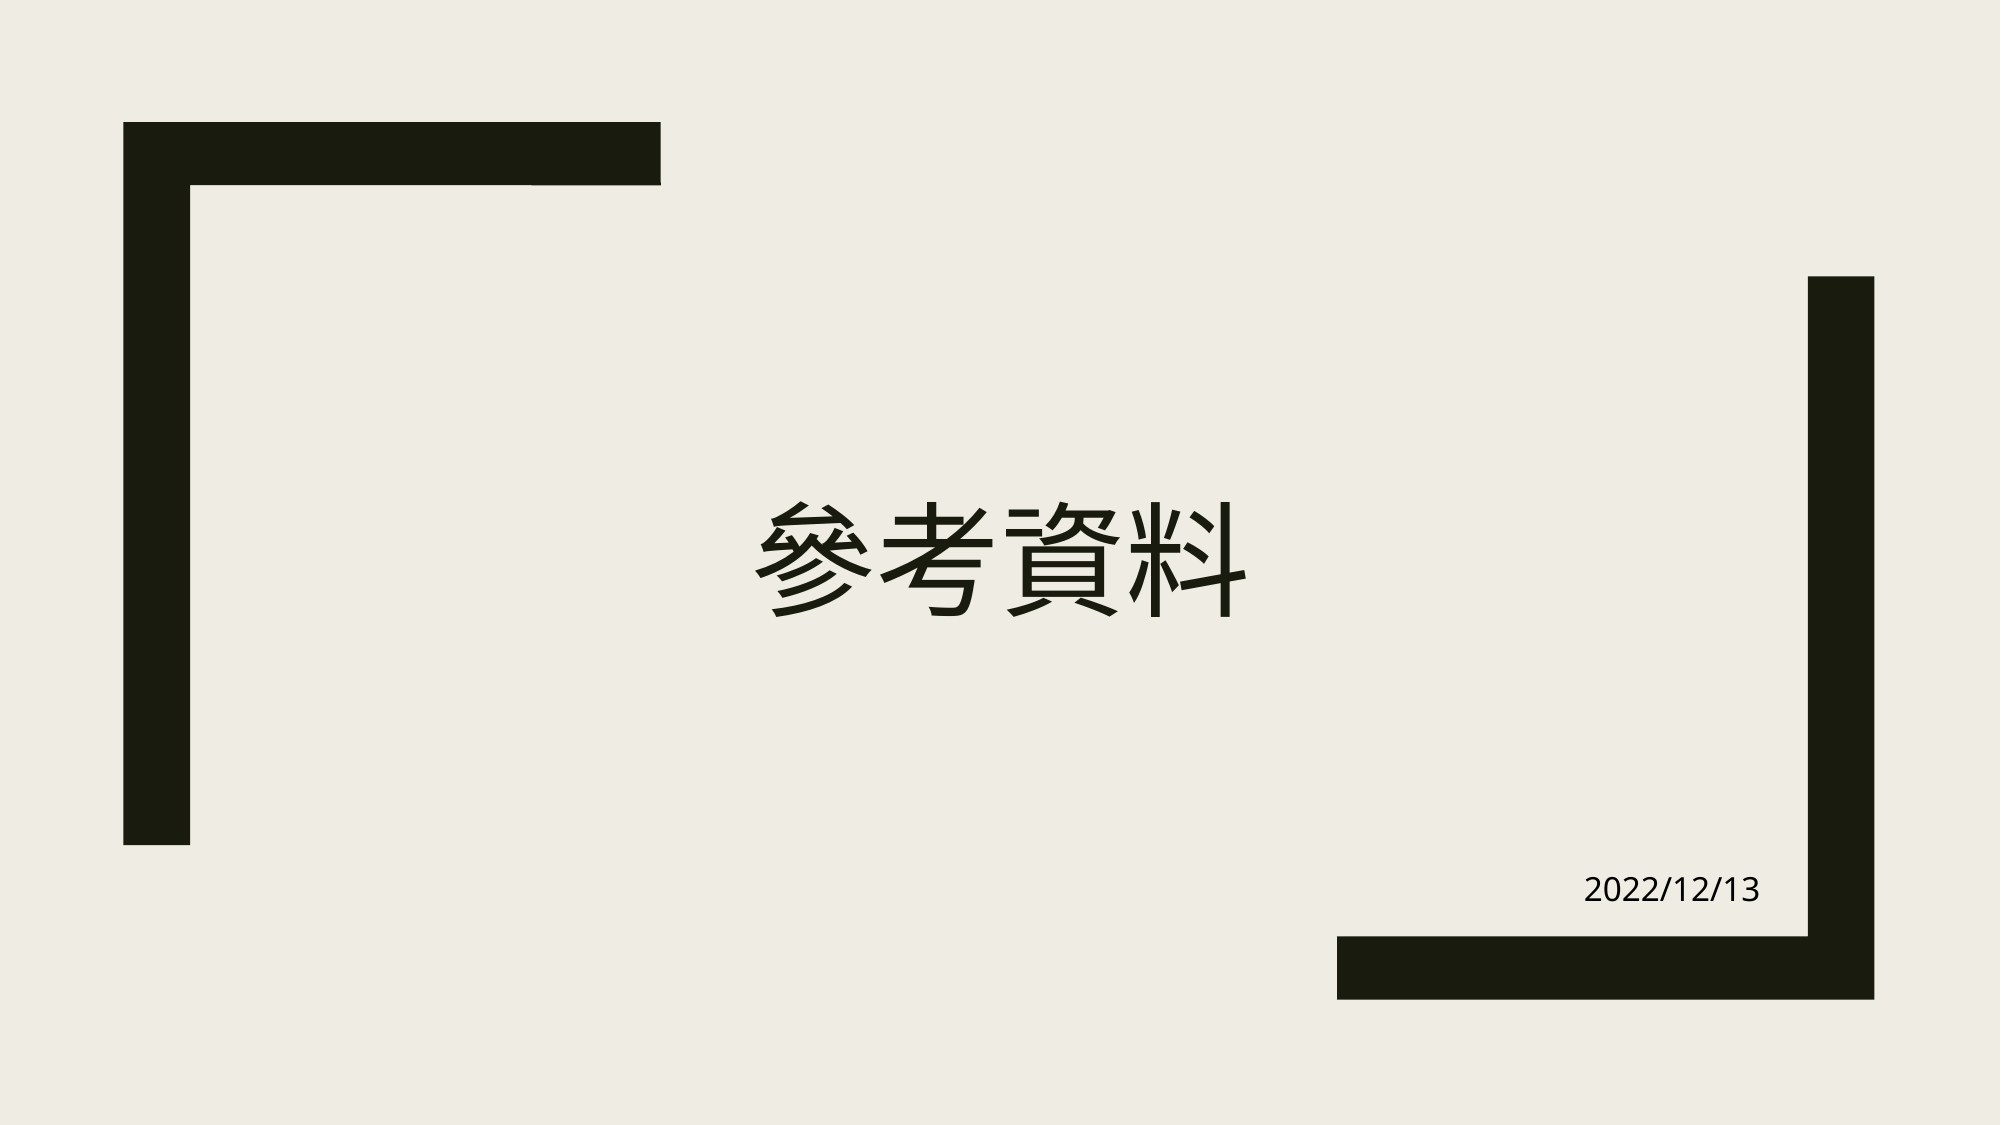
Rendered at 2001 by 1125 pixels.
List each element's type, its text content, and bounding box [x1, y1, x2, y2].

title 參考資料 [733, 482, 1266, 643]
text_box 2022/12/13 [1569, 860, 1818, 915]
